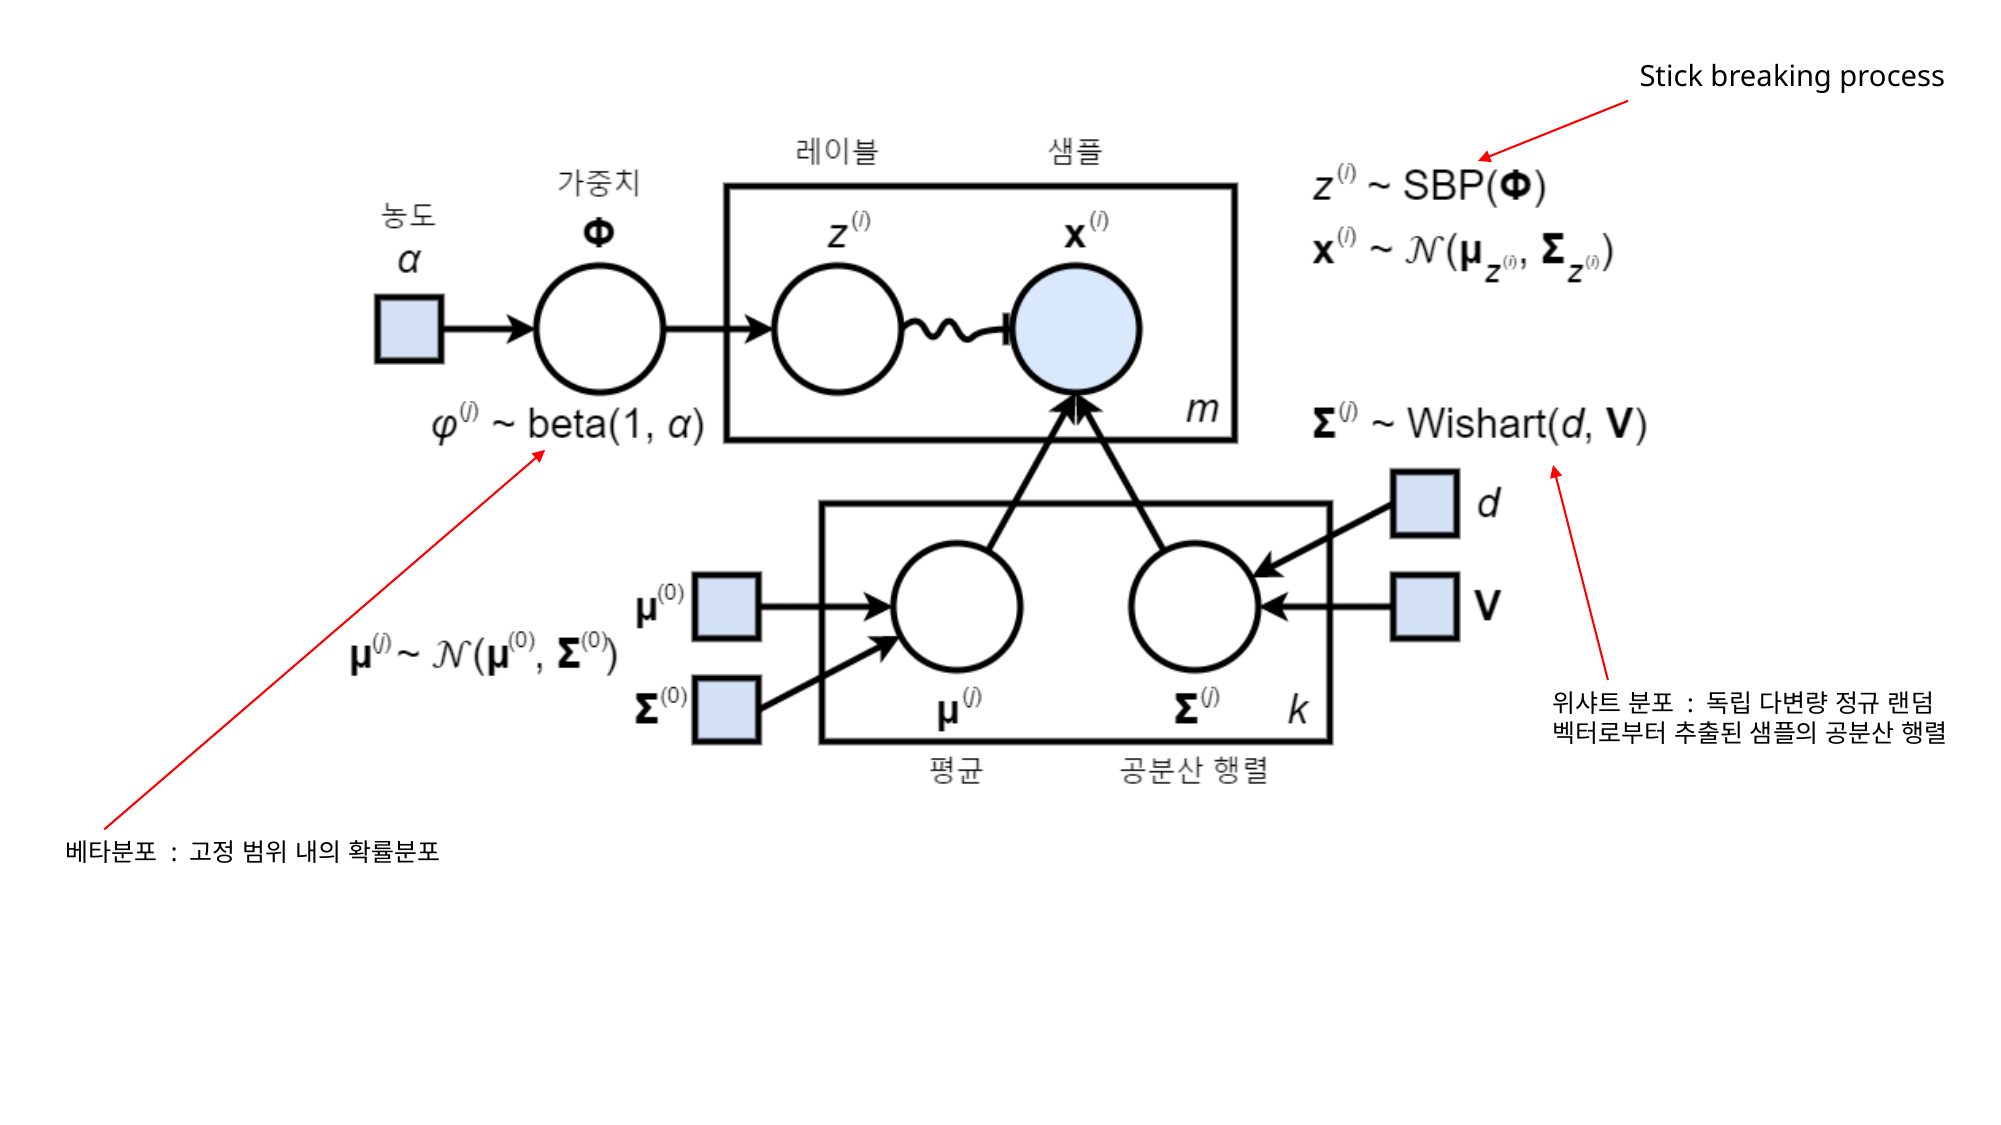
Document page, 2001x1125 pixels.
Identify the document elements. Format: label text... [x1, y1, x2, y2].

text_box 위샤트 분포 : 독립 다변량 정규 랜덤 벡터로부터 추출된 샘플의 공분산 행렬 [1707, 679, 1972, 755]
picture [293, 127, 1707, 804]
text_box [104, 449, 546, 830]
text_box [1477, 100, 1628, 161]
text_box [1552, 465, 1608, 680]
text_box 베타분포 : 고정 범위 내의 확률분포 [51, 829, 456, 875]
text_box Stick breaking process [1624, 50, 1961, 100]
